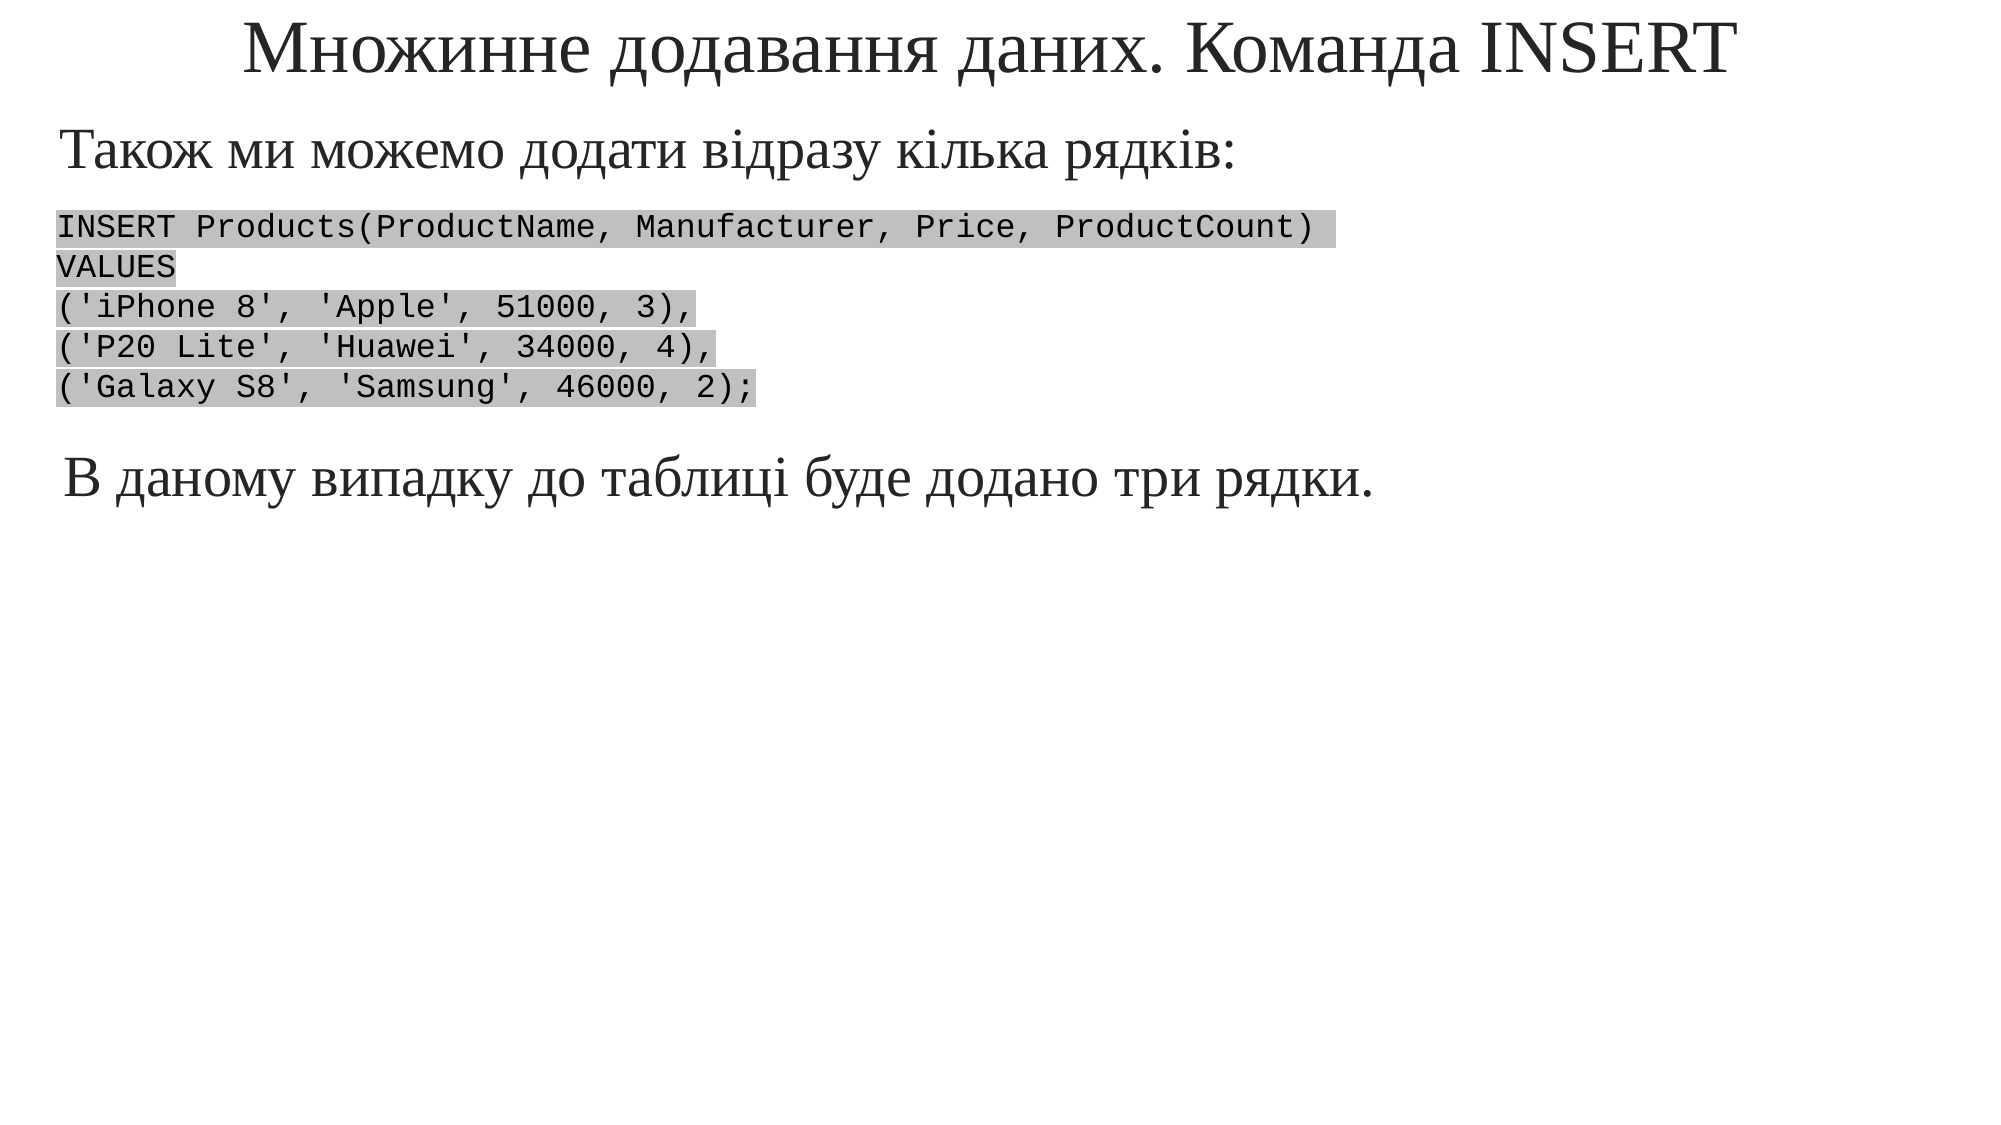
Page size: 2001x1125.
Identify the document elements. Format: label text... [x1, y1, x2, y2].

text_box В даному випадку до таблиці буде додано три рядки. [48, 430, 1628, 516]
text_box Також ми можемо додати відразу кілька рядків: [45, 103, 1826, 188]
text_box Множинне додавання даних. Команда INSERT [0, 0, 2000, 97]
text_box INSERT Products(ProductName, Manufacturer, Price, ProductCount) VALUES ('iPhone 8', 'Apple', 51000, 3), ('P20 Lite', 'Huawei', 34000, 4), ('Galaxy S8', 'Samsung', 46000, 2); [56, 204, 1337, 404]
